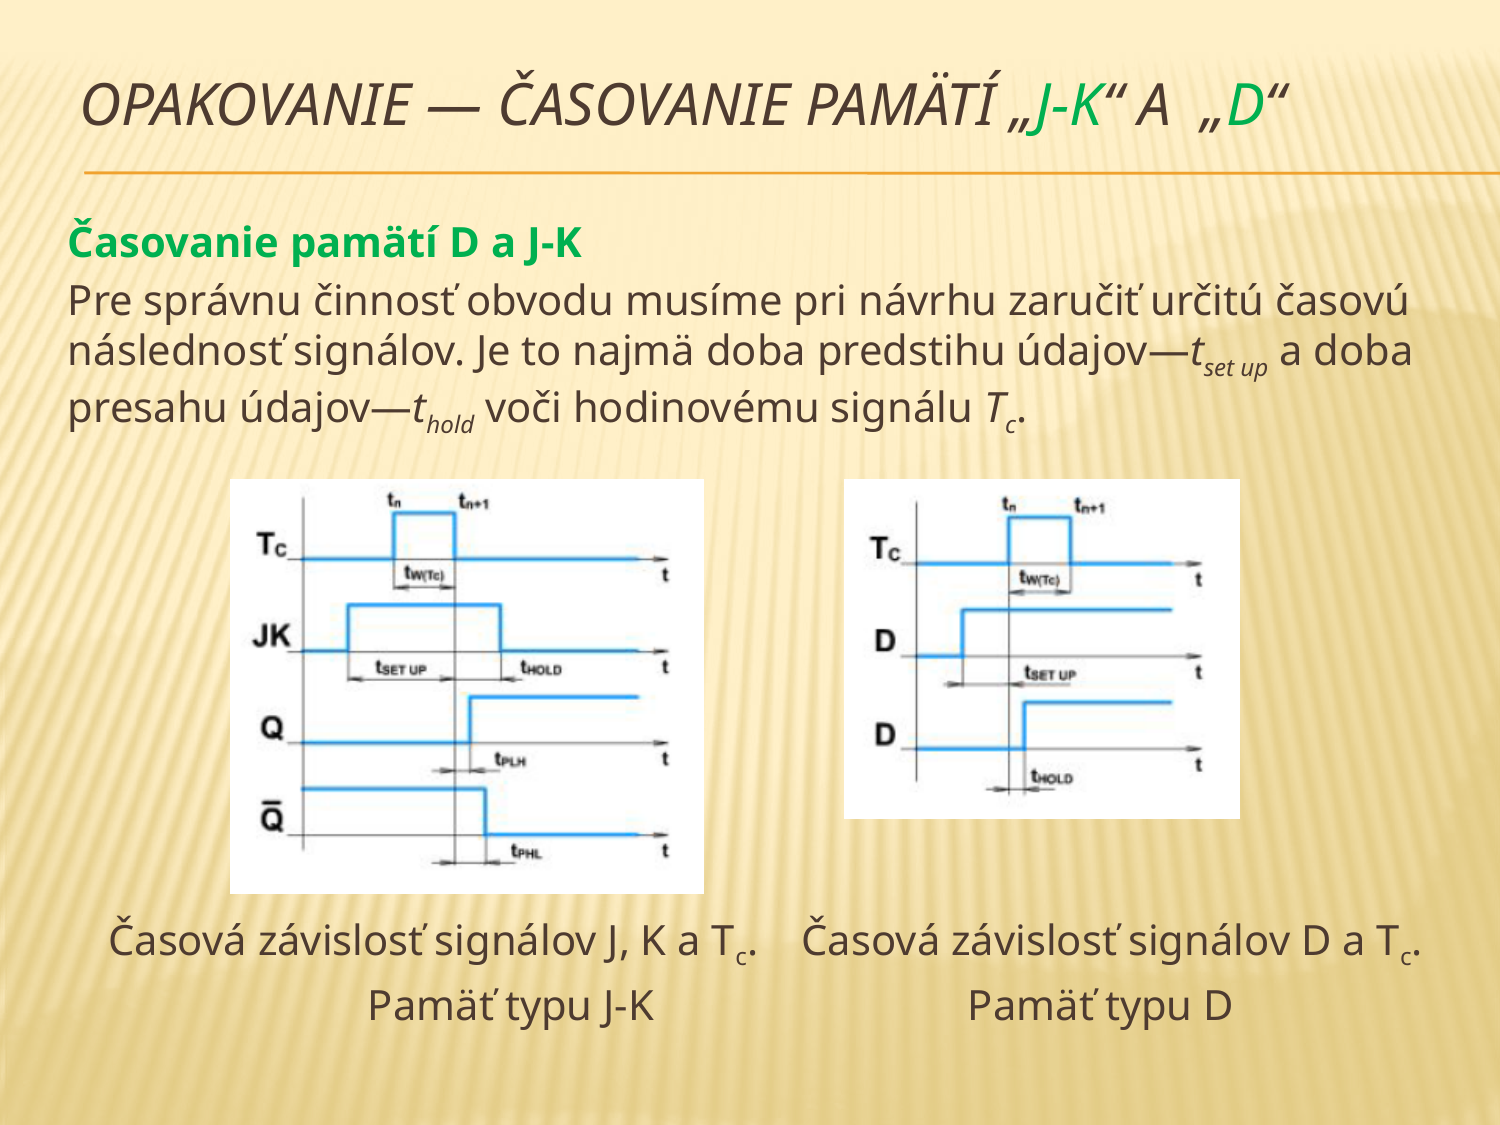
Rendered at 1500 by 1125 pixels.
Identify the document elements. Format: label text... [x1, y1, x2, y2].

picture [844, 479, 1241, 820]
list Časovanie pamätí D a J-K Pre správnu činnosť obvodu musíme pri návrhu zaručiť určitú časovú následnosť signálov. Je to najmä doba predstihu údajov—tset up a doba presahu údajov—thold voči hodinovému signálu Tc. Časová závislosť signálov J, K a Tc. Časová závislosť signálov D a Tc. Pamäť typu J-K Pamäť typu D [53, 208, 1479, 1106]
picture [229, 479, 704, 895]
title OPAKOVANIE — Časovanie pamätí „J-K“ a „D“ [64, 54, 1490, 149]
